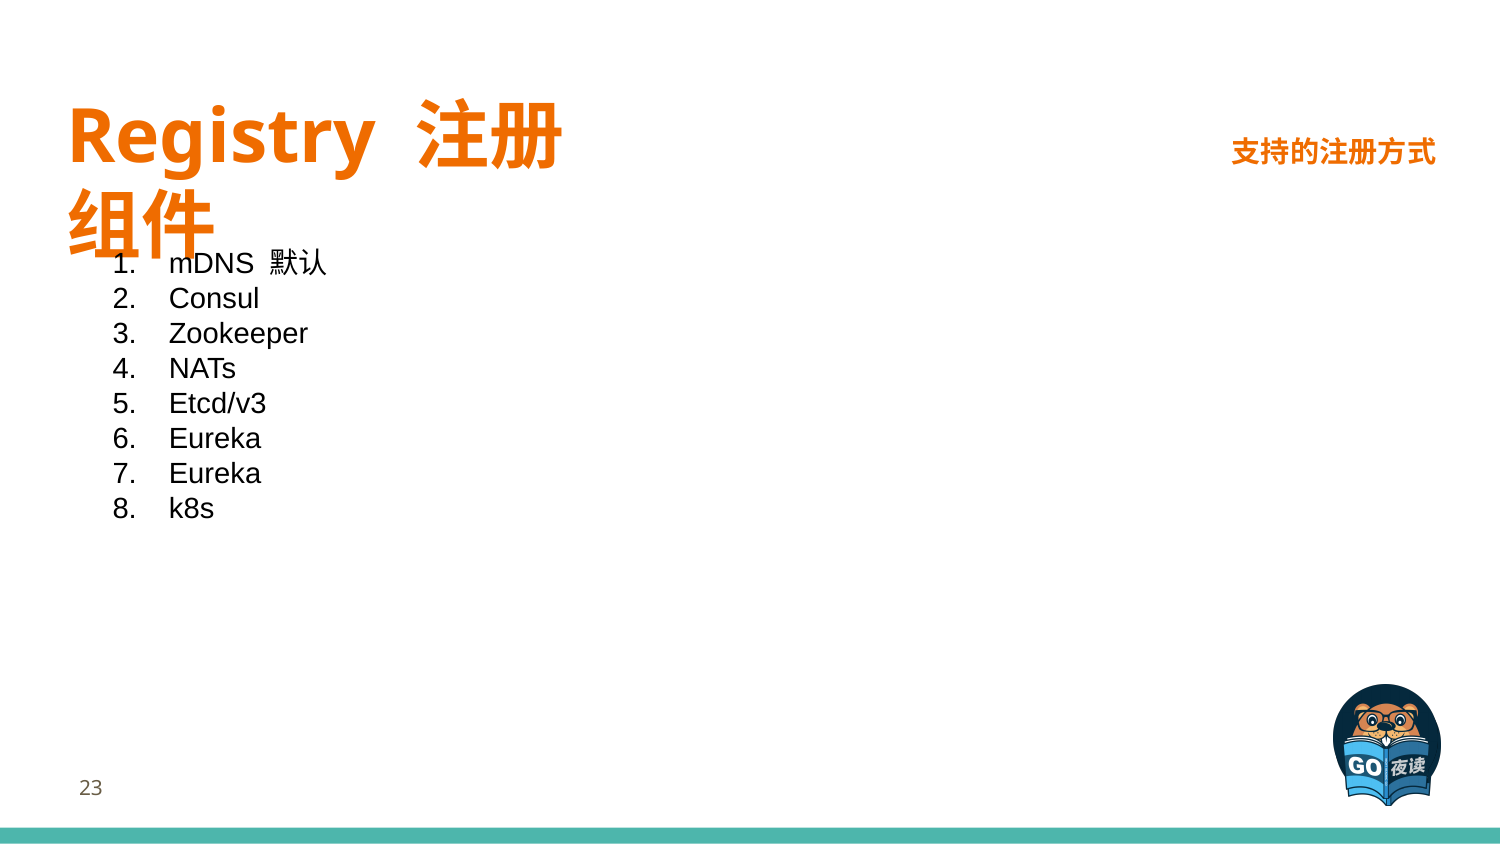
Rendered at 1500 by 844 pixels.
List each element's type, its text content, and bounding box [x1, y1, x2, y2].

slide_number 23 [27, 756, 118, 821]
picture [1333, 684, 1441, 806]
text_box mDNS 默认 Consul Zookeeper NATs Etcd/v3 Eureka Eureka k8s [97, 236, 343, 567]
text_box 支持的注册方式 [1229, 131, 1466, 169]
title Registry 注册组件 [51, 72, 628, 189]
